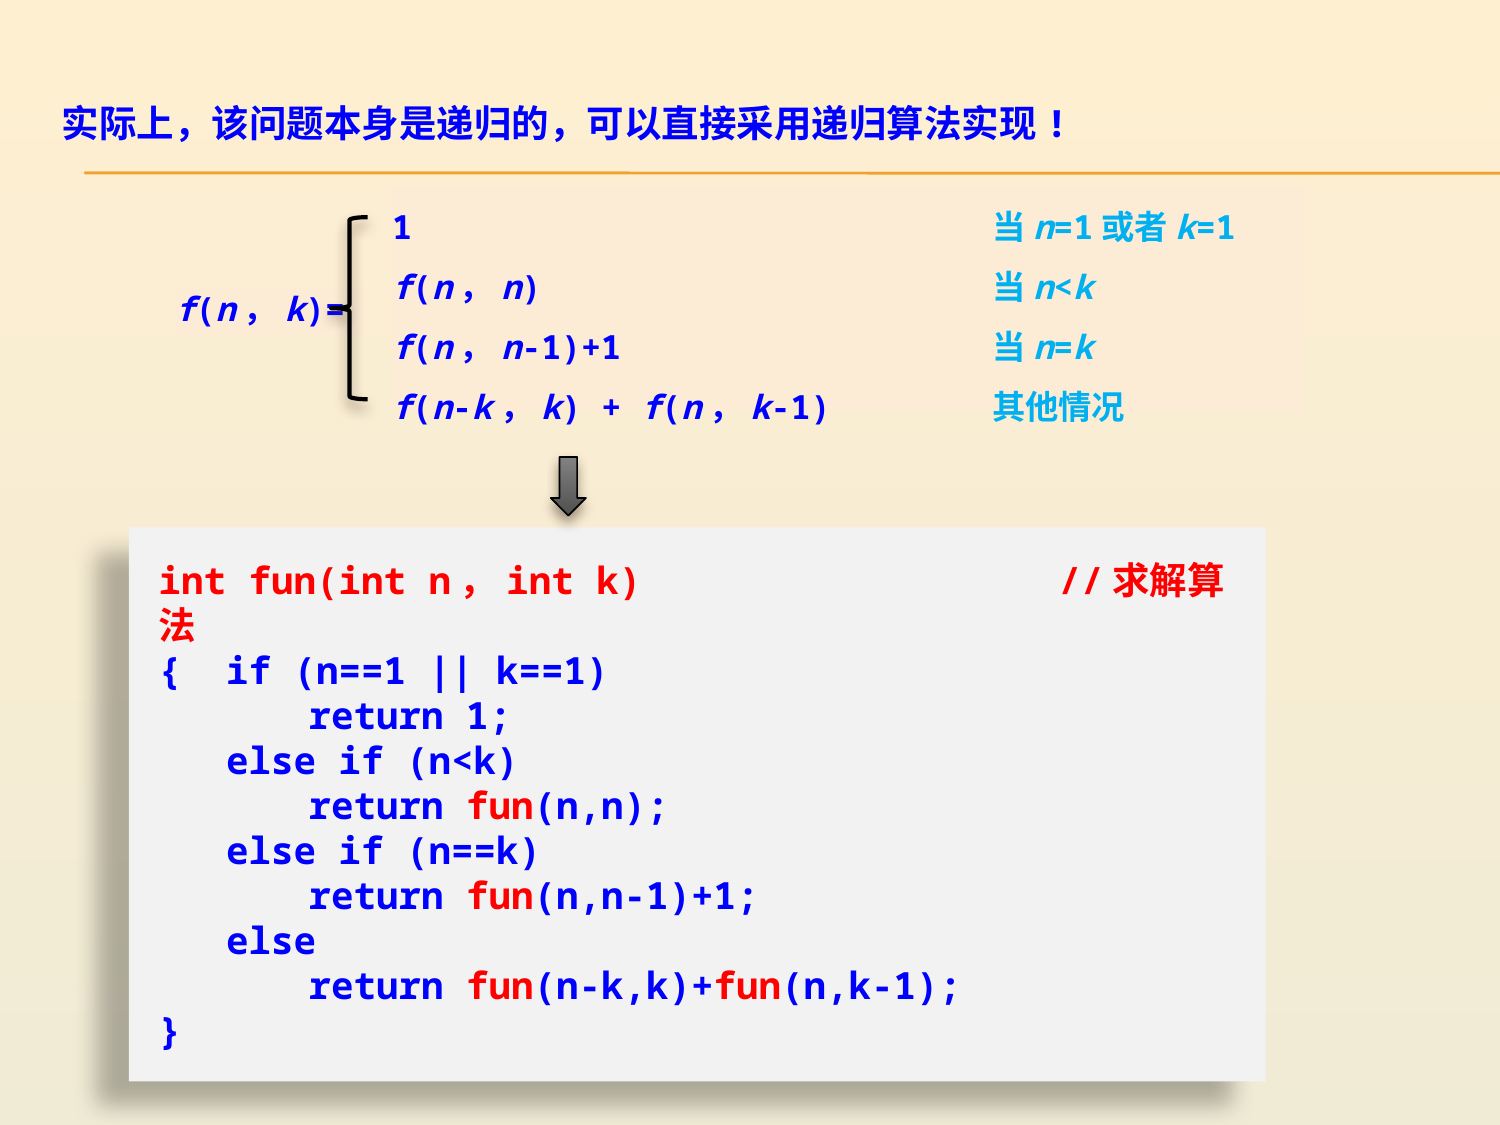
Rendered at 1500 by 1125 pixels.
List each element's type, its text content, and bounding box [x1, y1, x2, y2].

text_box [93, 175, 1305, 446]
text_box [550, 462, 587, 517]
text_box int fun(int n，int k) //求解算法 { if (n==1 || k==1) return 1; else if (n<k) return fun(n,n); else if (n==k) return fun(n,n-1)+1; else return fun(n-k,k)+fun(n,k-1); } [128, 526, 1266, 1082]
text_box 实际上，该问题本身是递归的，可以直接采用递归算法实现! [46, 70, 1114, 153]
